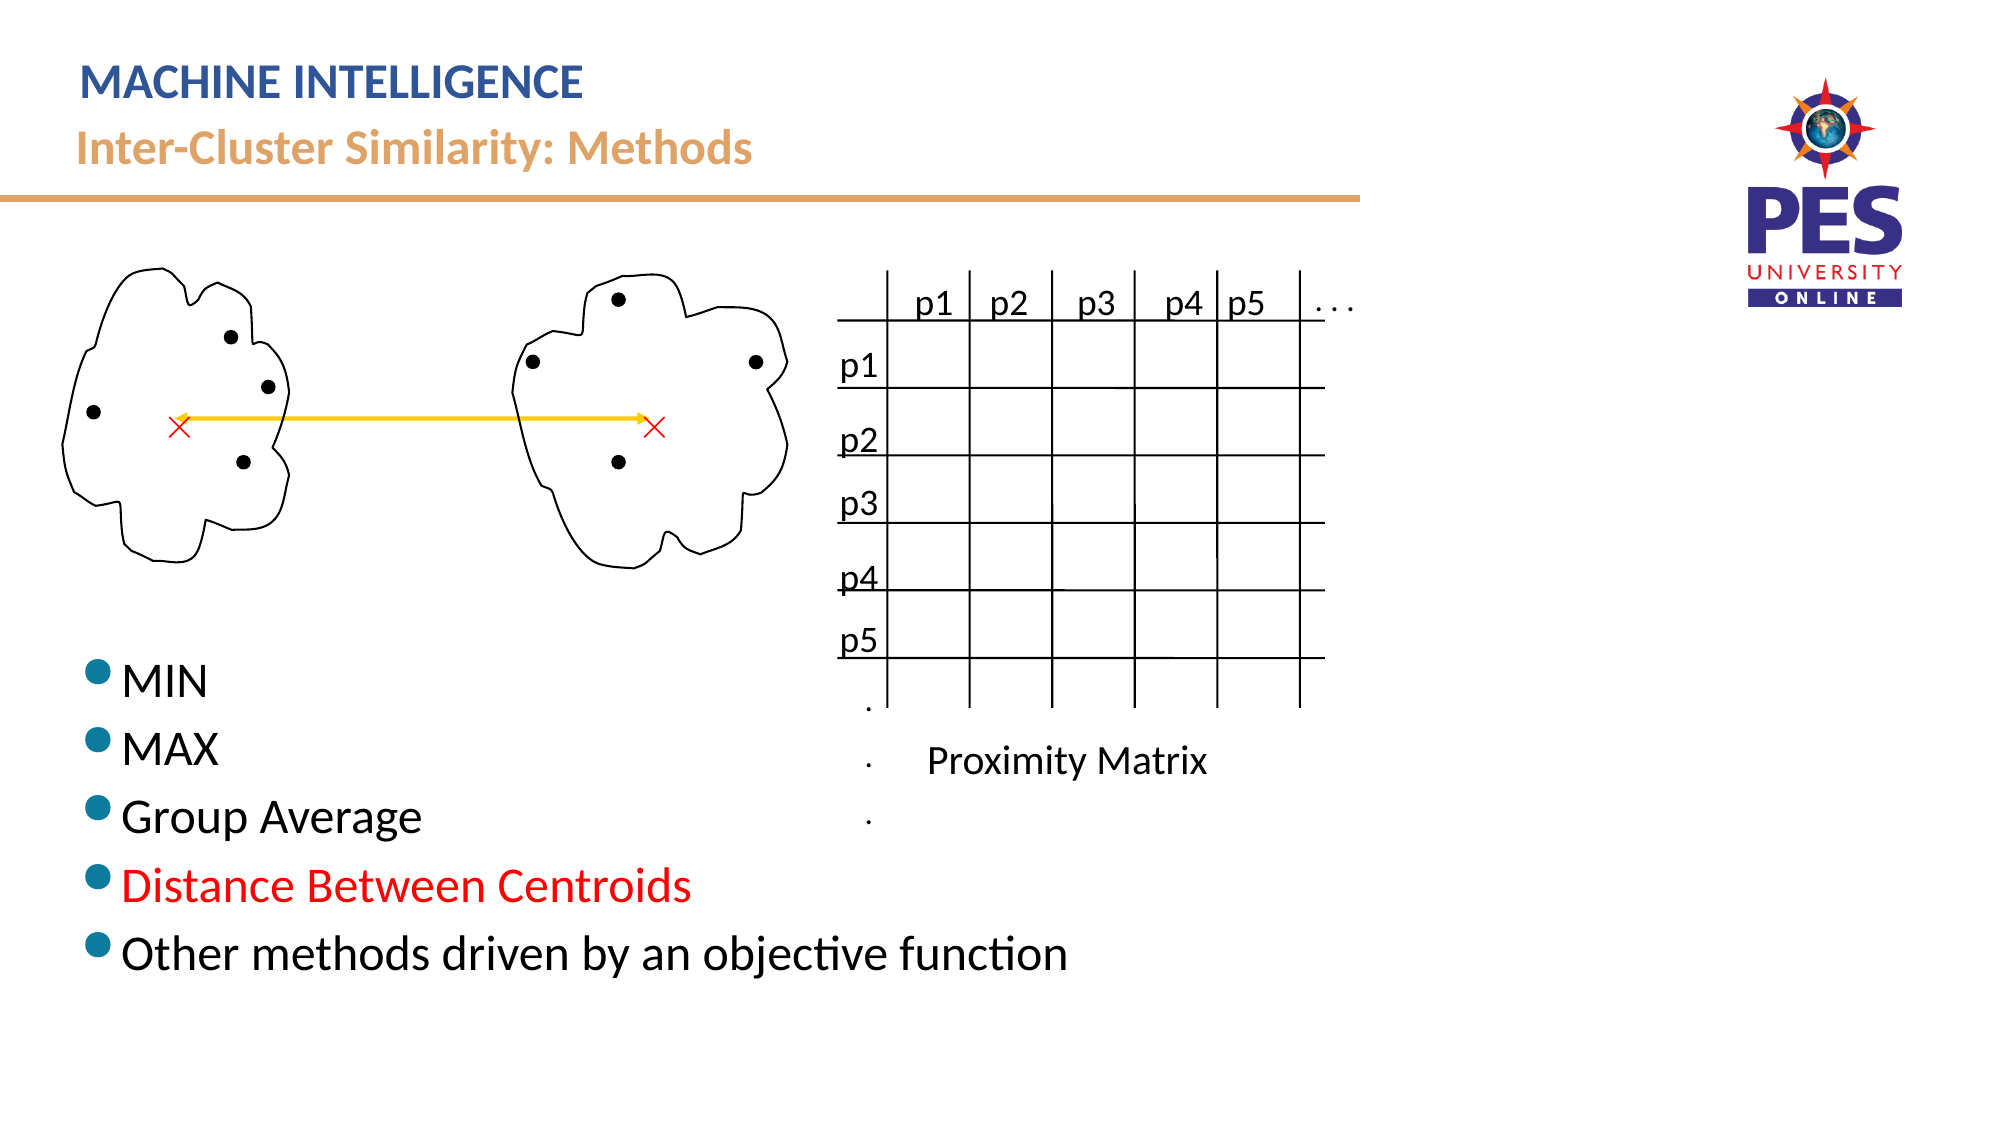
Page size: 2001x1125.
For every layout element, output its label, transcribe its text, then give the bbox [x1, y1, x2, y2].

text_box MIN MAX Group Average Distance Between Centroids Other methods driven by an objective function [68, 639, 1363, 1105]
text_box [62, 268, 788, 569]
text_box MACHINE INTELLIGENCE [64, 41, 1295, 117]
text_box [824, 270, 1388, 846]
text_box Inter-Cluster Similarity: Methods [60, 106, 1374, 182]
picture [1748, 76, 1902, 307]
